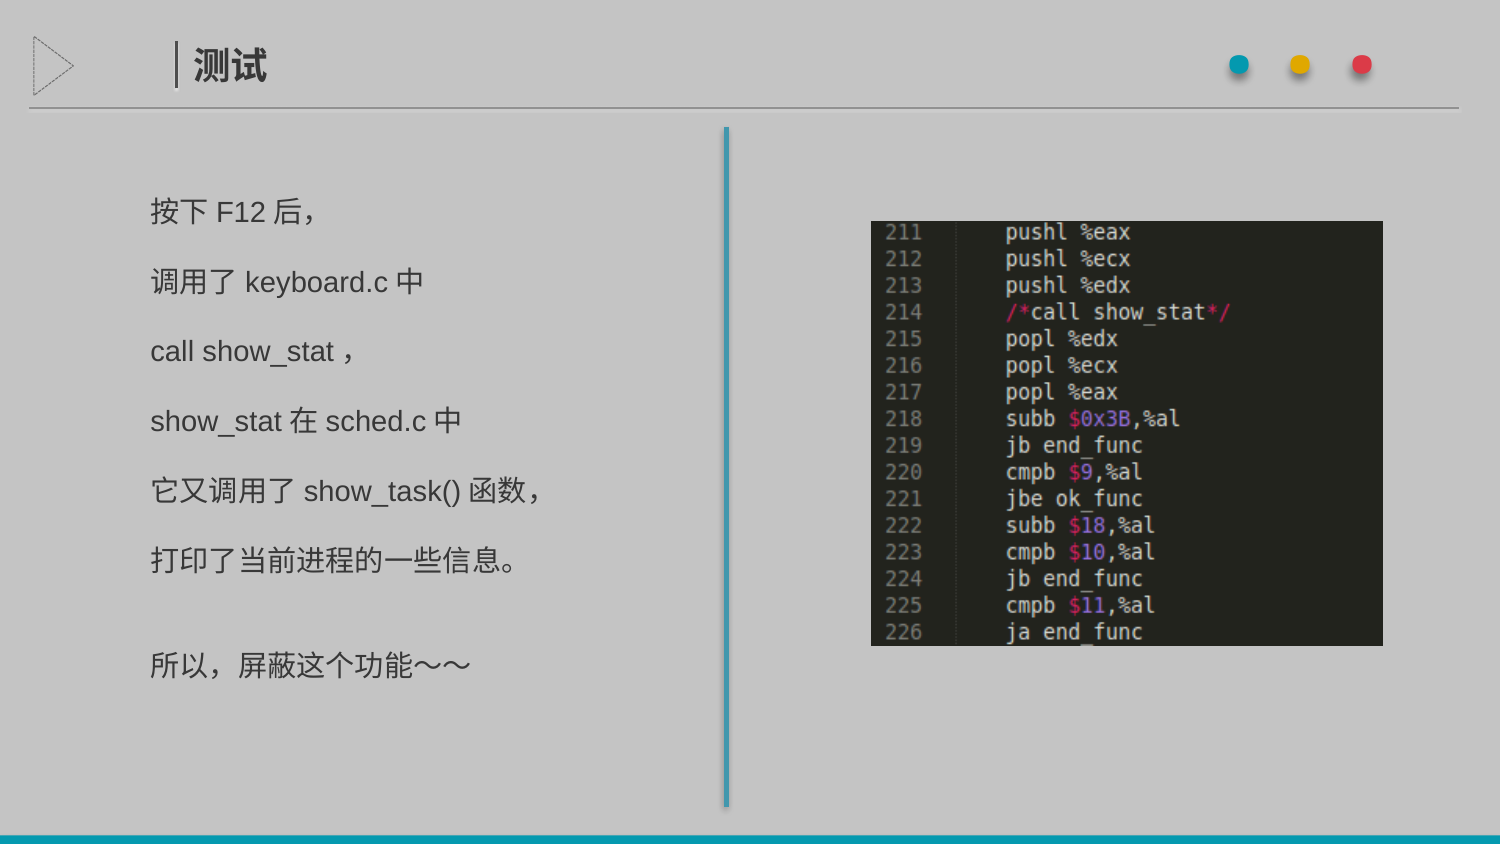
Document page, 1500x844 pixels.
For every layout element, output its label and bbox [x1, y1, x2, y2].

picture [870, 221, 1383, 646]
text_box [0, 0, 1500, 844]
text_box [17, 34, 793, 105]
